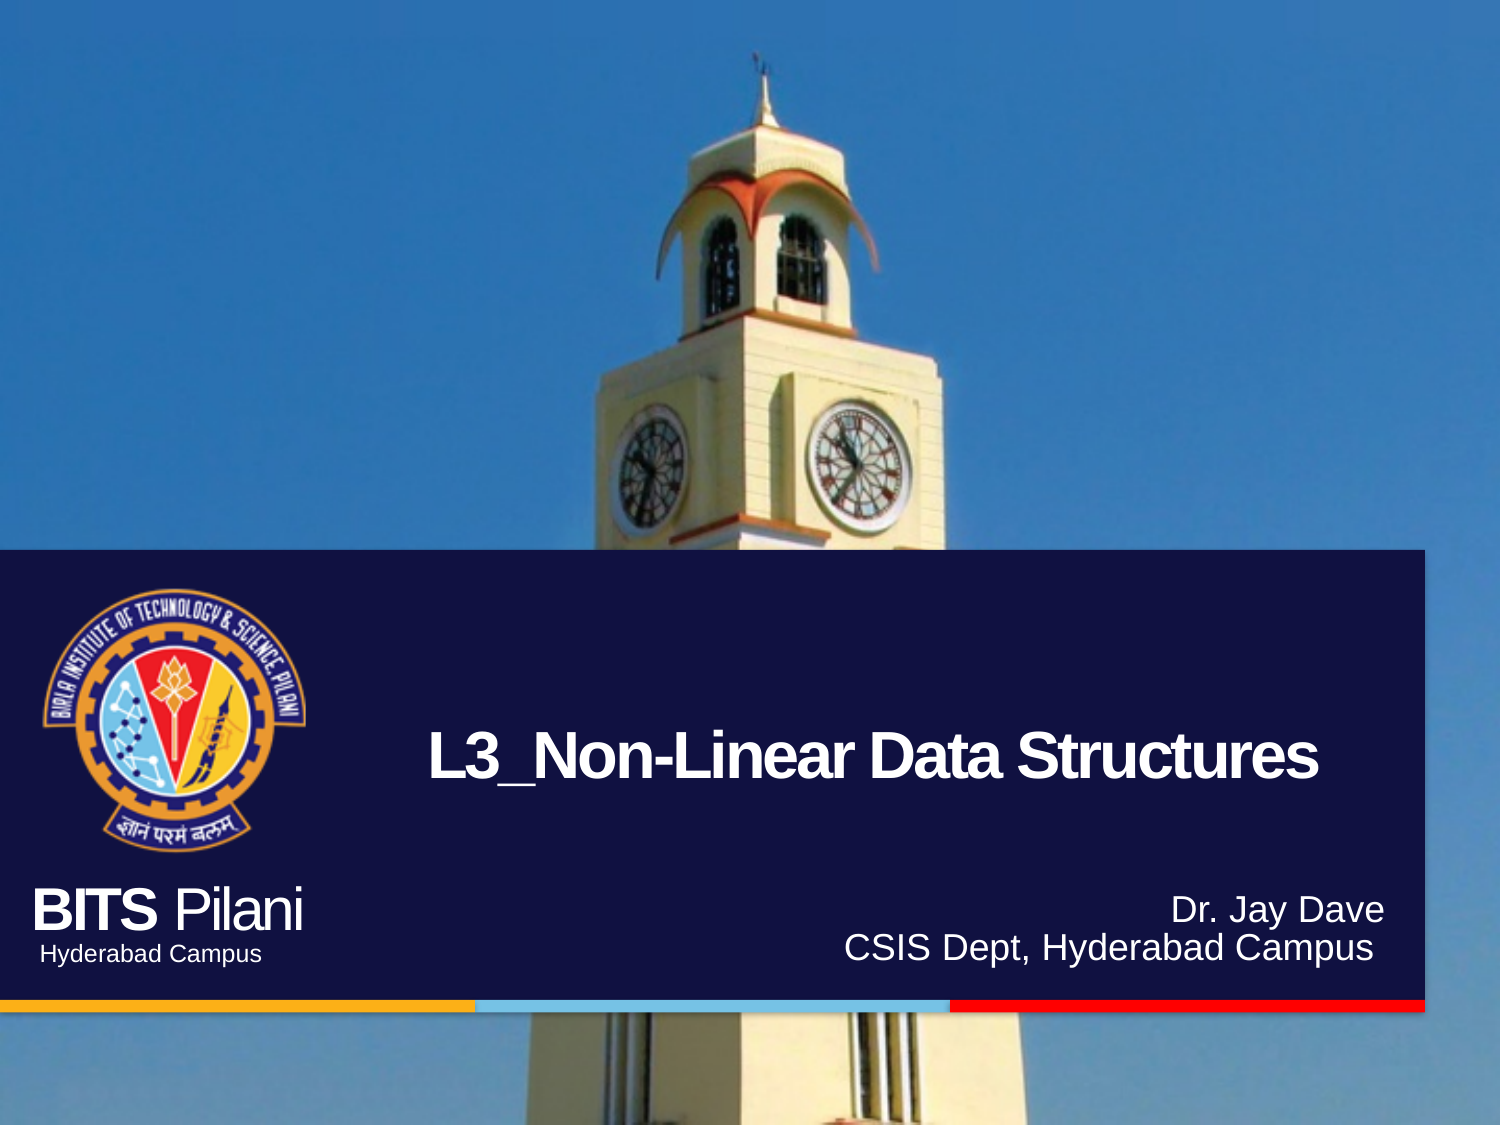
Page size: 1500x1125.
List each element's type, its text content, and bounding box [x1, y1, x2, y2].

title L3_Non-Linear Data Structures [412, 624, 1400, 875]
list Dr. Jay Dave CSIS Dept, Hyderabad Campus [412, 887, 1400, 975]
picture [0, 0, 1500, 1125]
